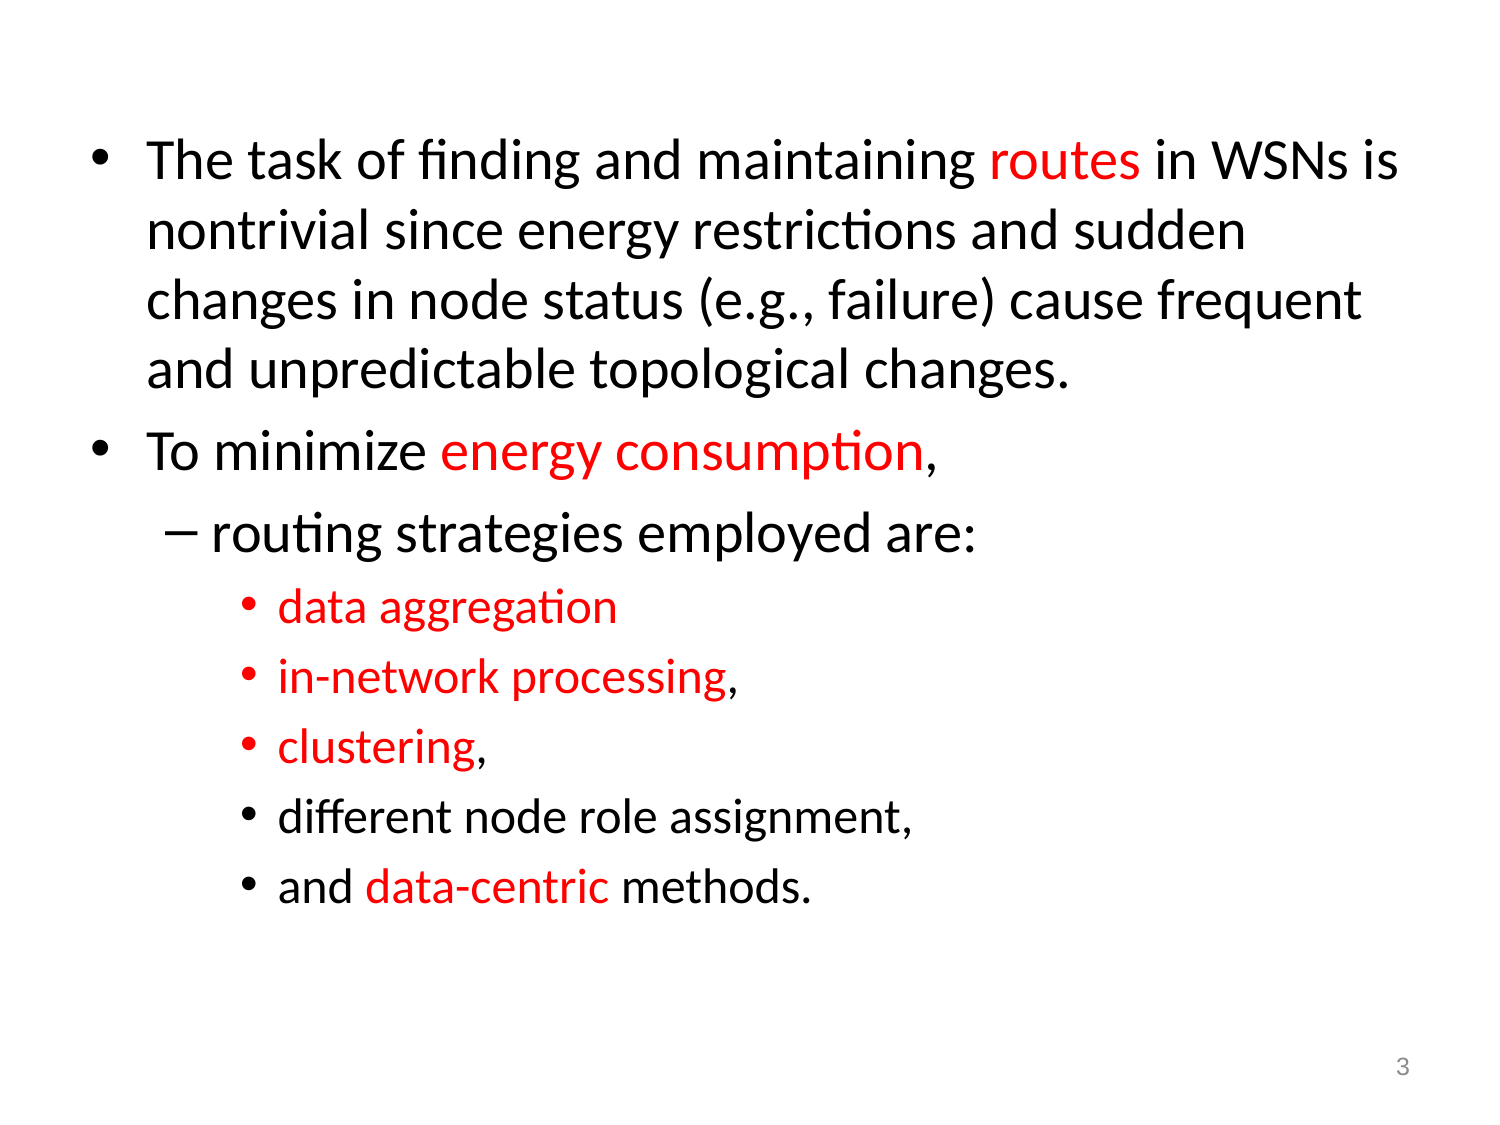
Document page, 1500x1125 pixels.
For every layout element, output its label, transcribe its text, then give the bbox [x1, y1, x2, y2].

list The task of finding and maintaining routes in WSNs is nontrivial since energy restrictions and sudden changes in node status (e.g., failure) cause frequent and unpredictable topological changes. To minimize energy consumption, routing strategies employed are: data aggregation in-network processing, clustering, different node role assignment, and data-centric methods. [75, 113, 1425, 1047]
slide_number 3 [1074, 1042, 1425, 1103]
